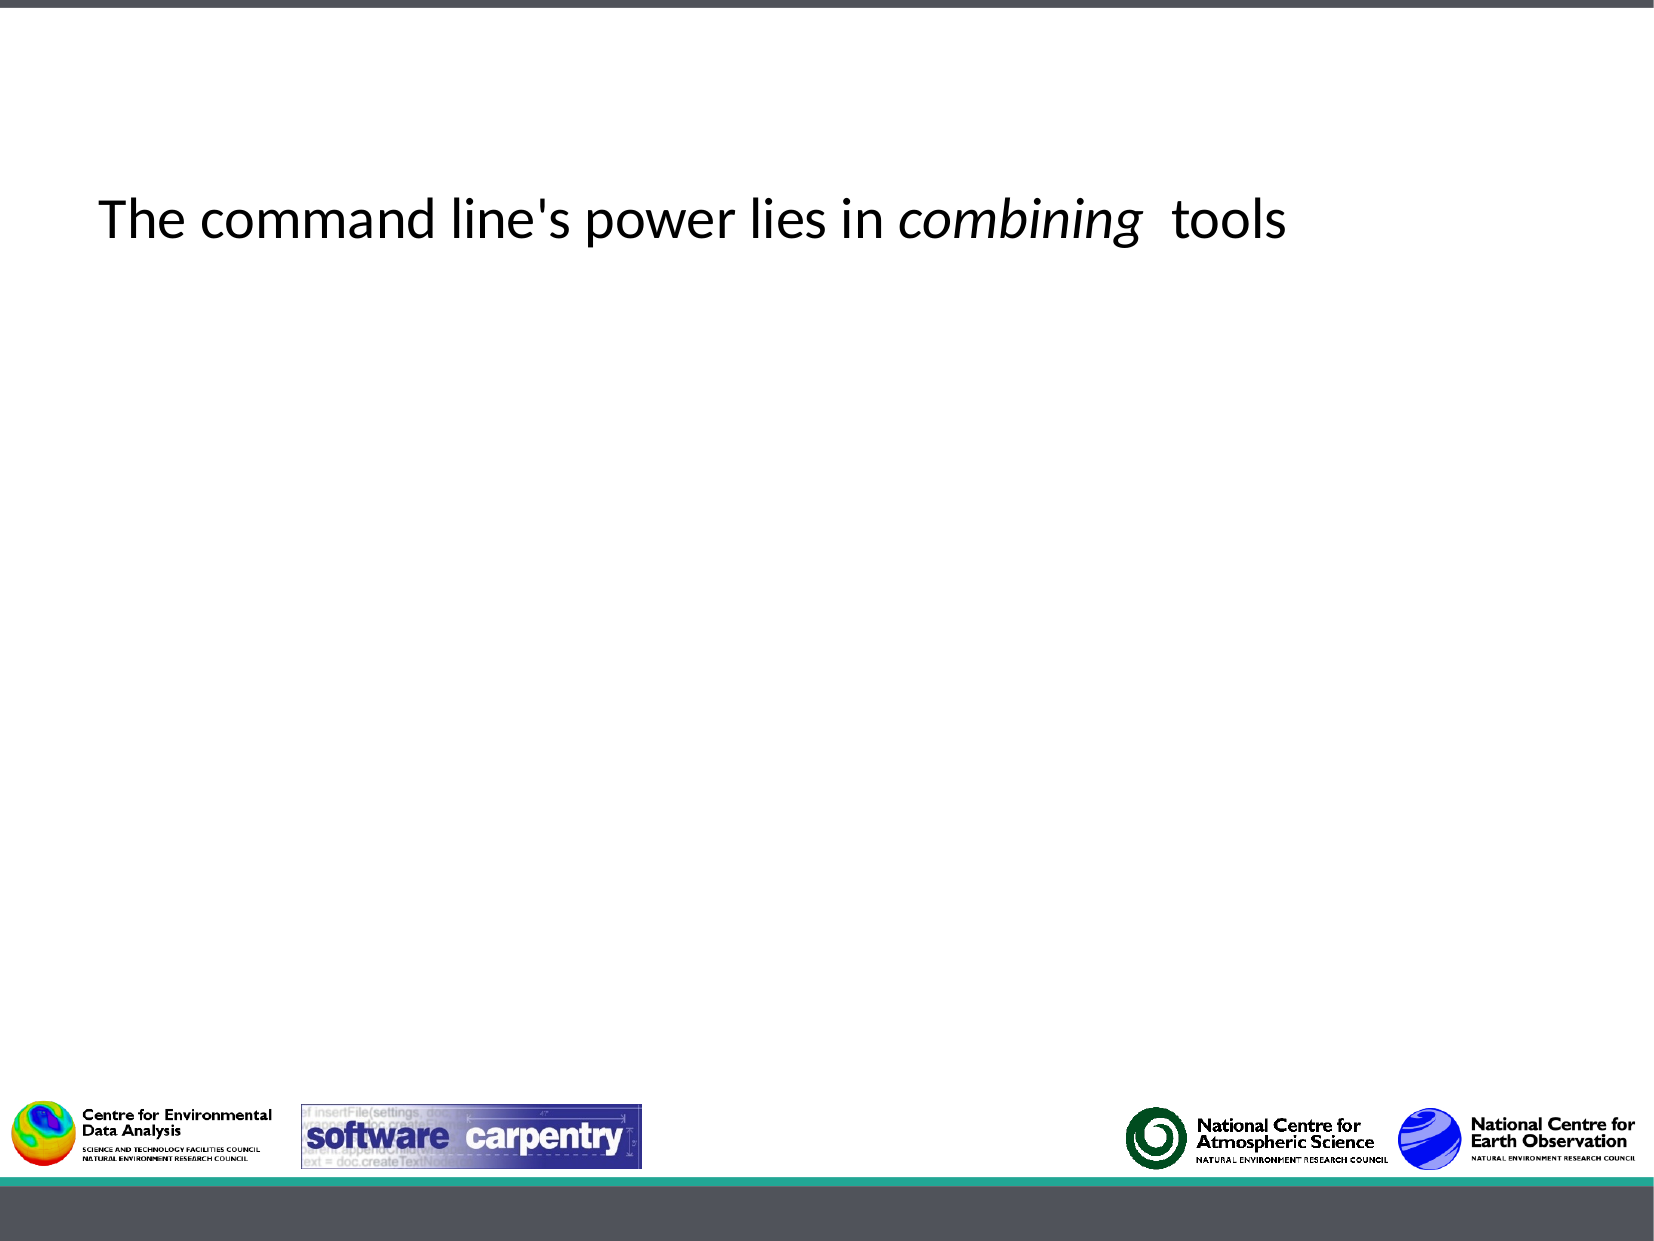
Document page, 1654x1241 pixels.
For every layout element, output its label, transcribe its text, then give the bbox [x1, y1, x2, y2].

picture [0, 0, 1654, 1241]
text_box The command line's power lies in combining tools [83, 138, 1452, 259]
